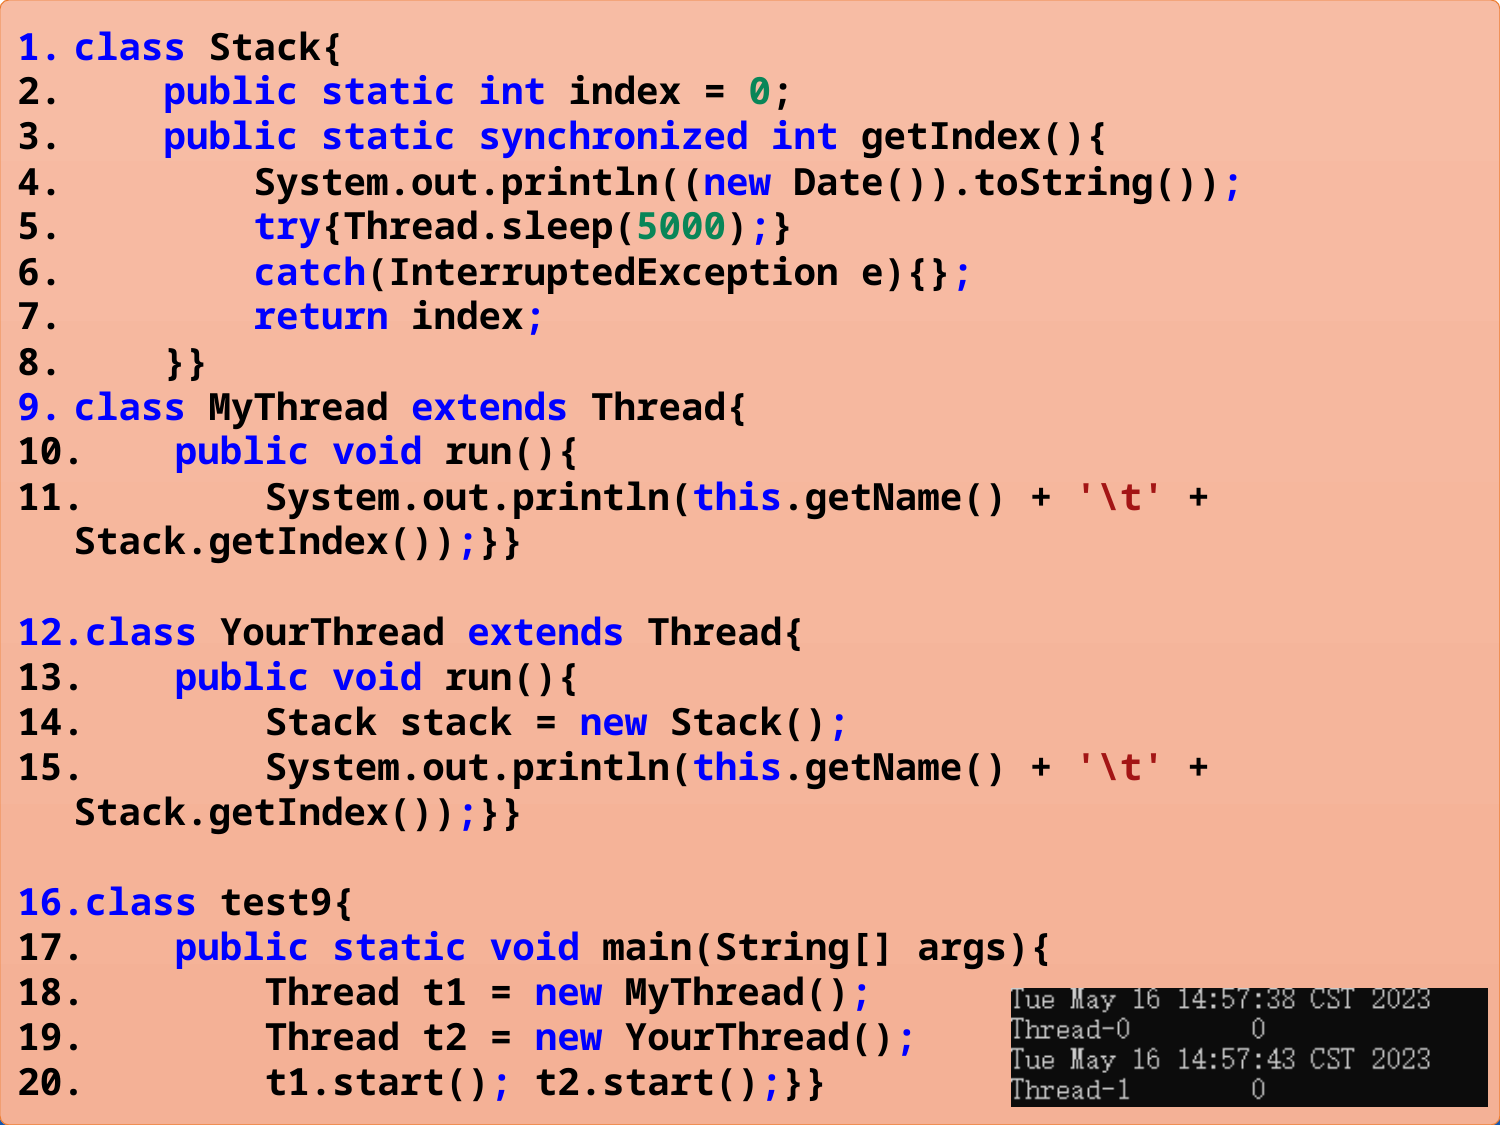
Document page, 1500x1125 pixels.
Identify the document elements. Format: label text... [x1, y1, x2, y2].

text_box class Stack{ public static int index = 0; public static synchronized int getIndex(){ System.out.println((new Date()).toString()); try{Thread.sleep(5000);} catch(InterruptedException e){}; return index; }} class MyThread extends Thread{ public void run(){ System.out.println(this.getName() + '\t' + Stack.getIndex());}} class YourThread extends Thread{ public void run(){ Stack stack = new Stack(); System.out.println(this.getName() + '\t' + Stack.getIndex());}} class test9{ public static void main(String[] args){ Thread t1 = new MyThread(); Thread t2 = new YourThread(); t1.start(); t2.start();}} [0, 0, 1500, 1125]
picture [1011, 988, 1488, 1107]
